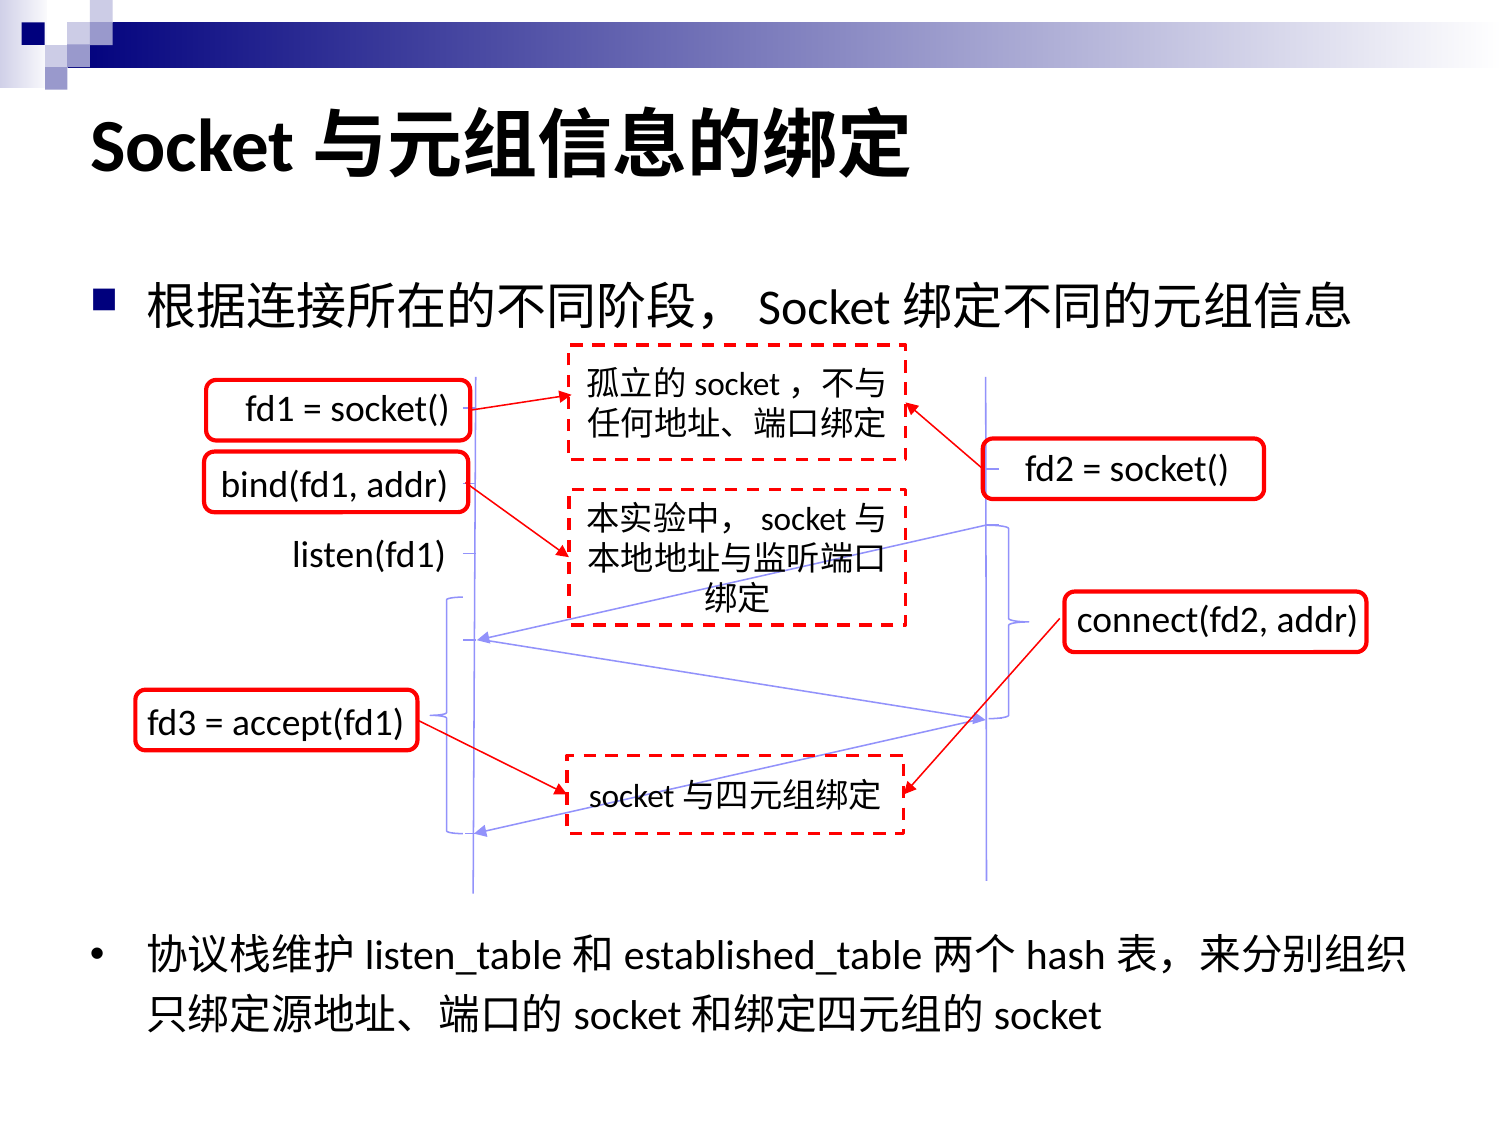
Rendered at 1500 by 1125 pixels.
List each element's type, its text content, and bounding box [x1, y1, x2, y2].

title Socket与元组信息的绑定 [75, 75, 1425, 209]
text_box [203, 451, 906, 626]
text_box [417, 719, 568, 795]
text_box 协议栈维护listen_table和established_table两个hash表，来分别组织只绑定源地址、端口的socket和绑定四元组的socket [74, 910, 1425, 1046]
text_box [903, 618, 1061, 795]
list 根据连接所在的不同阶段，Socket绑定不同的元组信息 [75, 237, 1425, 328]
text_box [205, 344, 1265, 500]
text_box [130, 376, 1376, 894]
